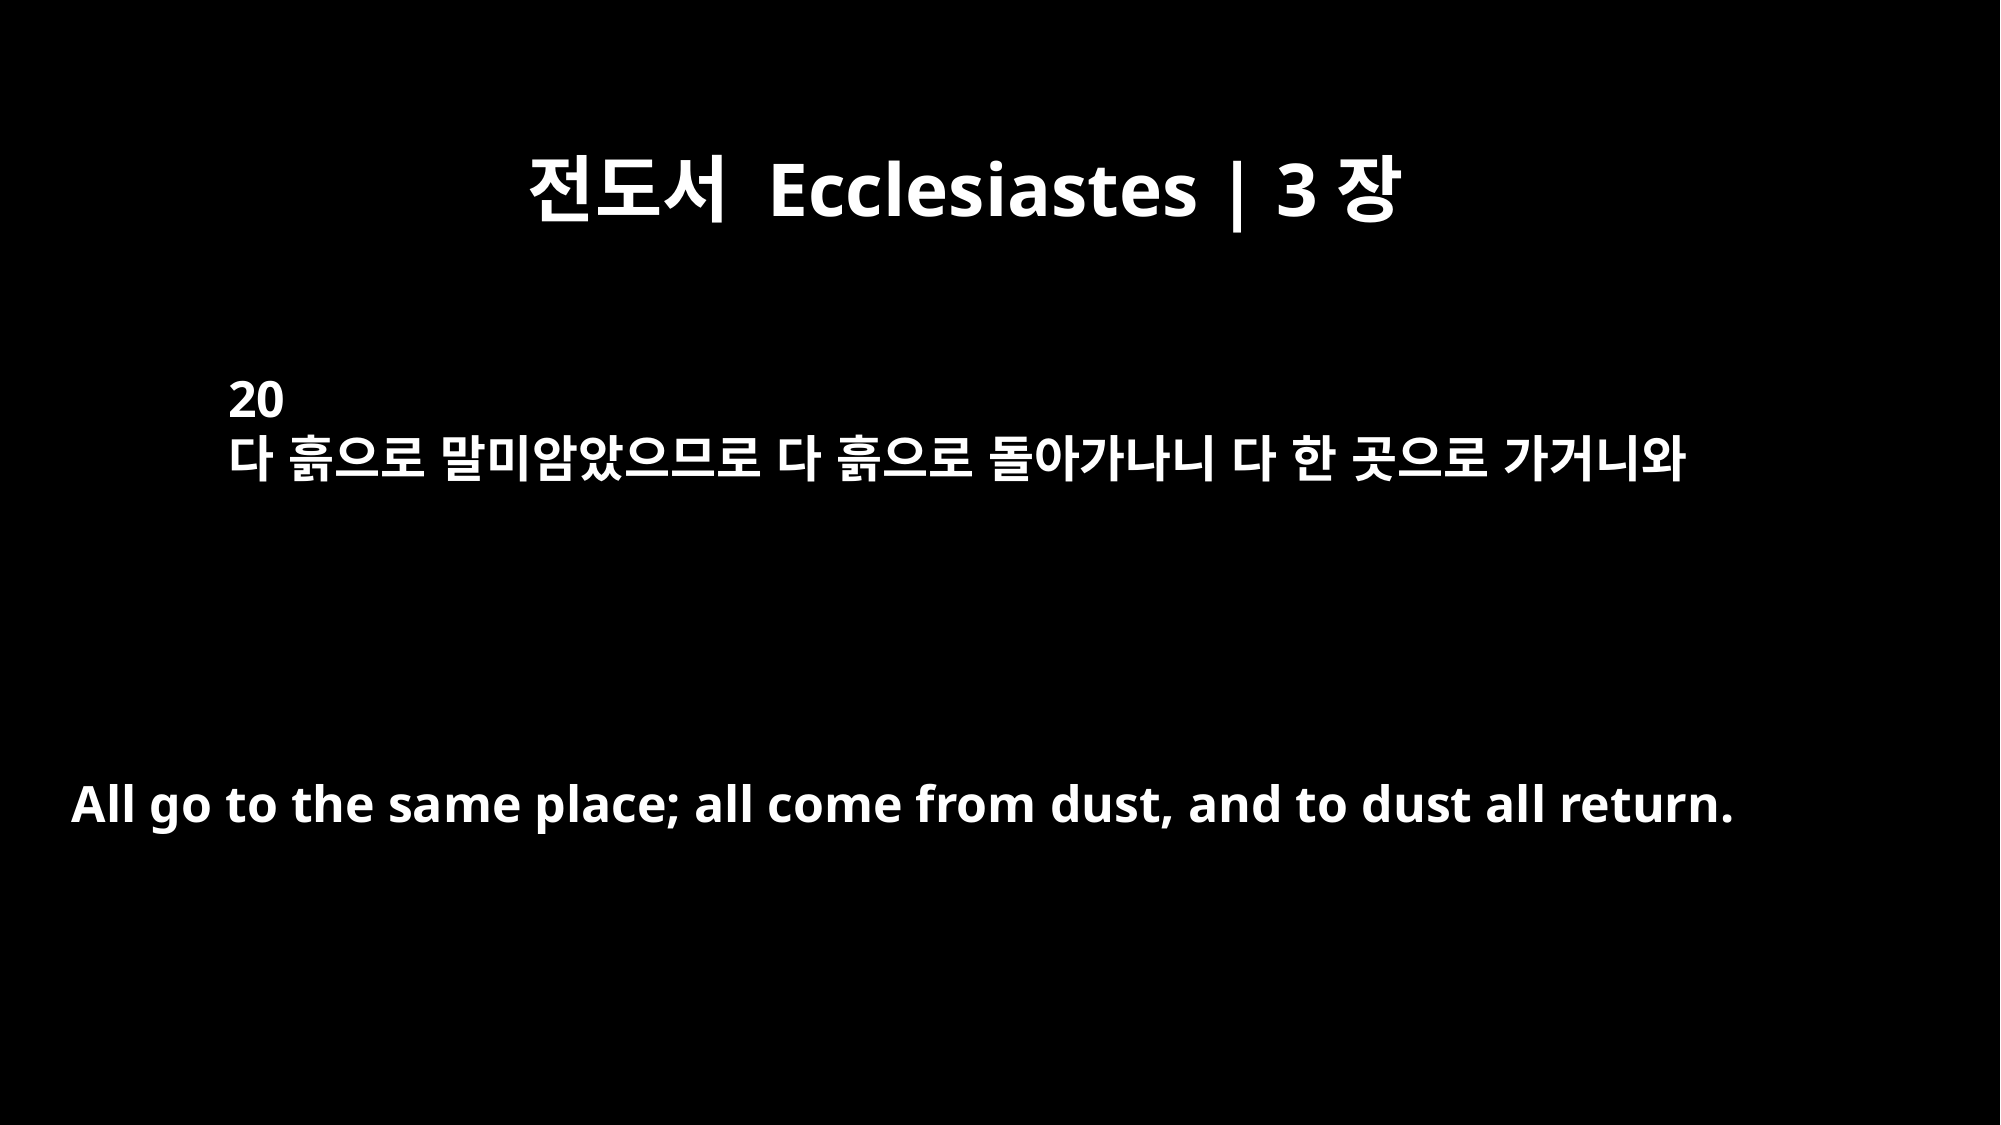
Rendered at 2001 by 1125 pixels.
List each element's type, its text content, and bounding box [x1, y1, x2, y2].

text_box 전도서 Ecclesiastes | 3장 [513, 136, 1419, 239]
text_box 20 다 흙으로 말미암았으므로 다 흙으로 돌아가나니 다 한 곳으로 가거니와 [213, 359, 1704, 495]
text_box All go to the same place; all come from dust, and to dust all return. [57, 764, 1751, 840]
